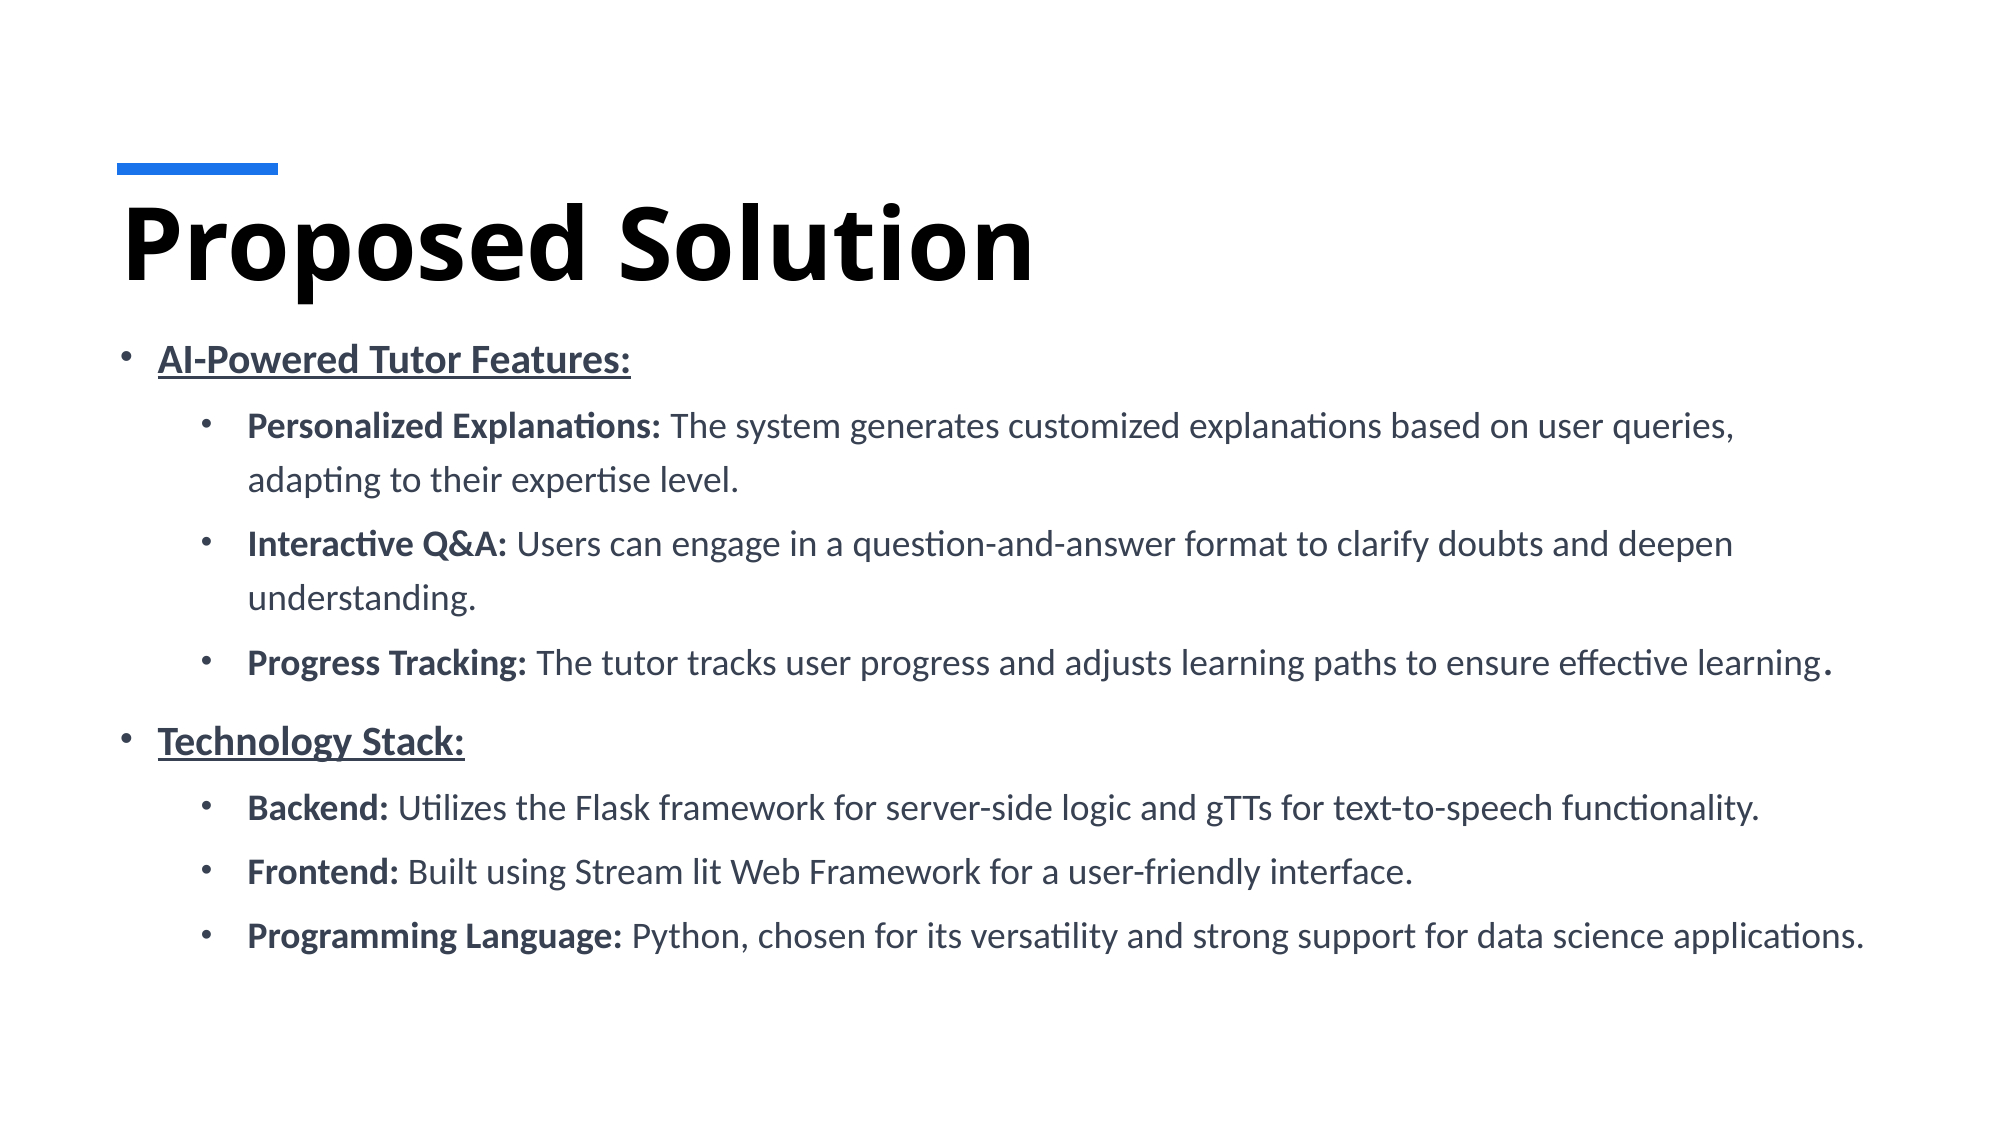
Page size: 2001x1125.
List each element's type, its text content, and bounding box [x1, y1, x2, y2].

title Proposed Solution [105, 171, 1858, 310]
list AI-Powered Tutor Features: Personalized Explanations: The system generates customized explanations based on user queries, adapting to their expertise level. Interactive Q&A: Users can engage in a question-and-answer format to clarify doubts and deepen understanding. Progress Tracking: The tutor tracks user progress and adjusts learning paths to ensure effective learning. Technology Stack: Backend: Utilizes the Flask framework for server-side logic and gTTs for text-to-speech functionality. Frontend: Built using Stream lit Web Framework for a user-friendly interface. Programming Language: Python, chosen for its versatility and strong support for data science applications. [105, 313, 1892, 1017]
